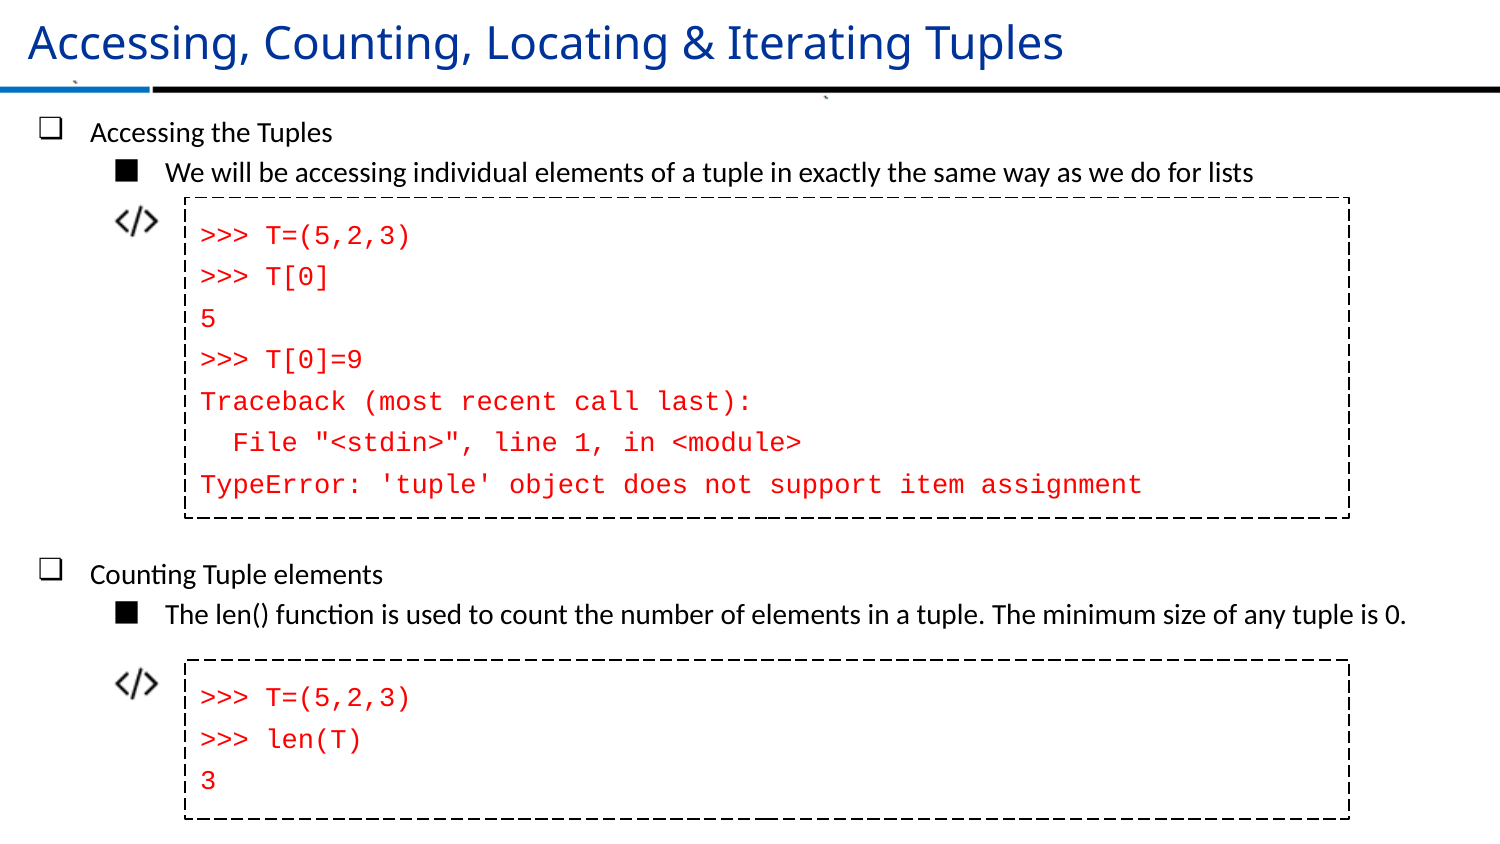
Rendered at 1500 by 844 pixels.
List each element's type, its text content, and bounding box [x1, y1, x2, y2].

text_box Accessing, Counting, Locating & Iterating Tuples [12, 6, 1250, 62]
picture [0, 63, 1500, 116]
picture [113, 197, 161, 243]
picture [113, 659, 161, 706]
text_box Accessing the Tuples We will be accessing individual elements of a tuple in exactly the same way as we do for lists Counting Tuple elements The len() function is used to count the number of elements in a tuple. The minimum size of any tuple is 0. [0, 124, 1489, 844]
text_box >>> T=(5,2,3) >>> len(T) 3 [185, 659, 1349, 820]
text_box >>> T=(5,2,3) >>> T[0] 5 >>> T[0]=9 Traceback (most recent call last): File "<stdin>", line 1, in <module> TypeError: 'tuple' object does not support item assignment [185, 197, 1349, 518]
